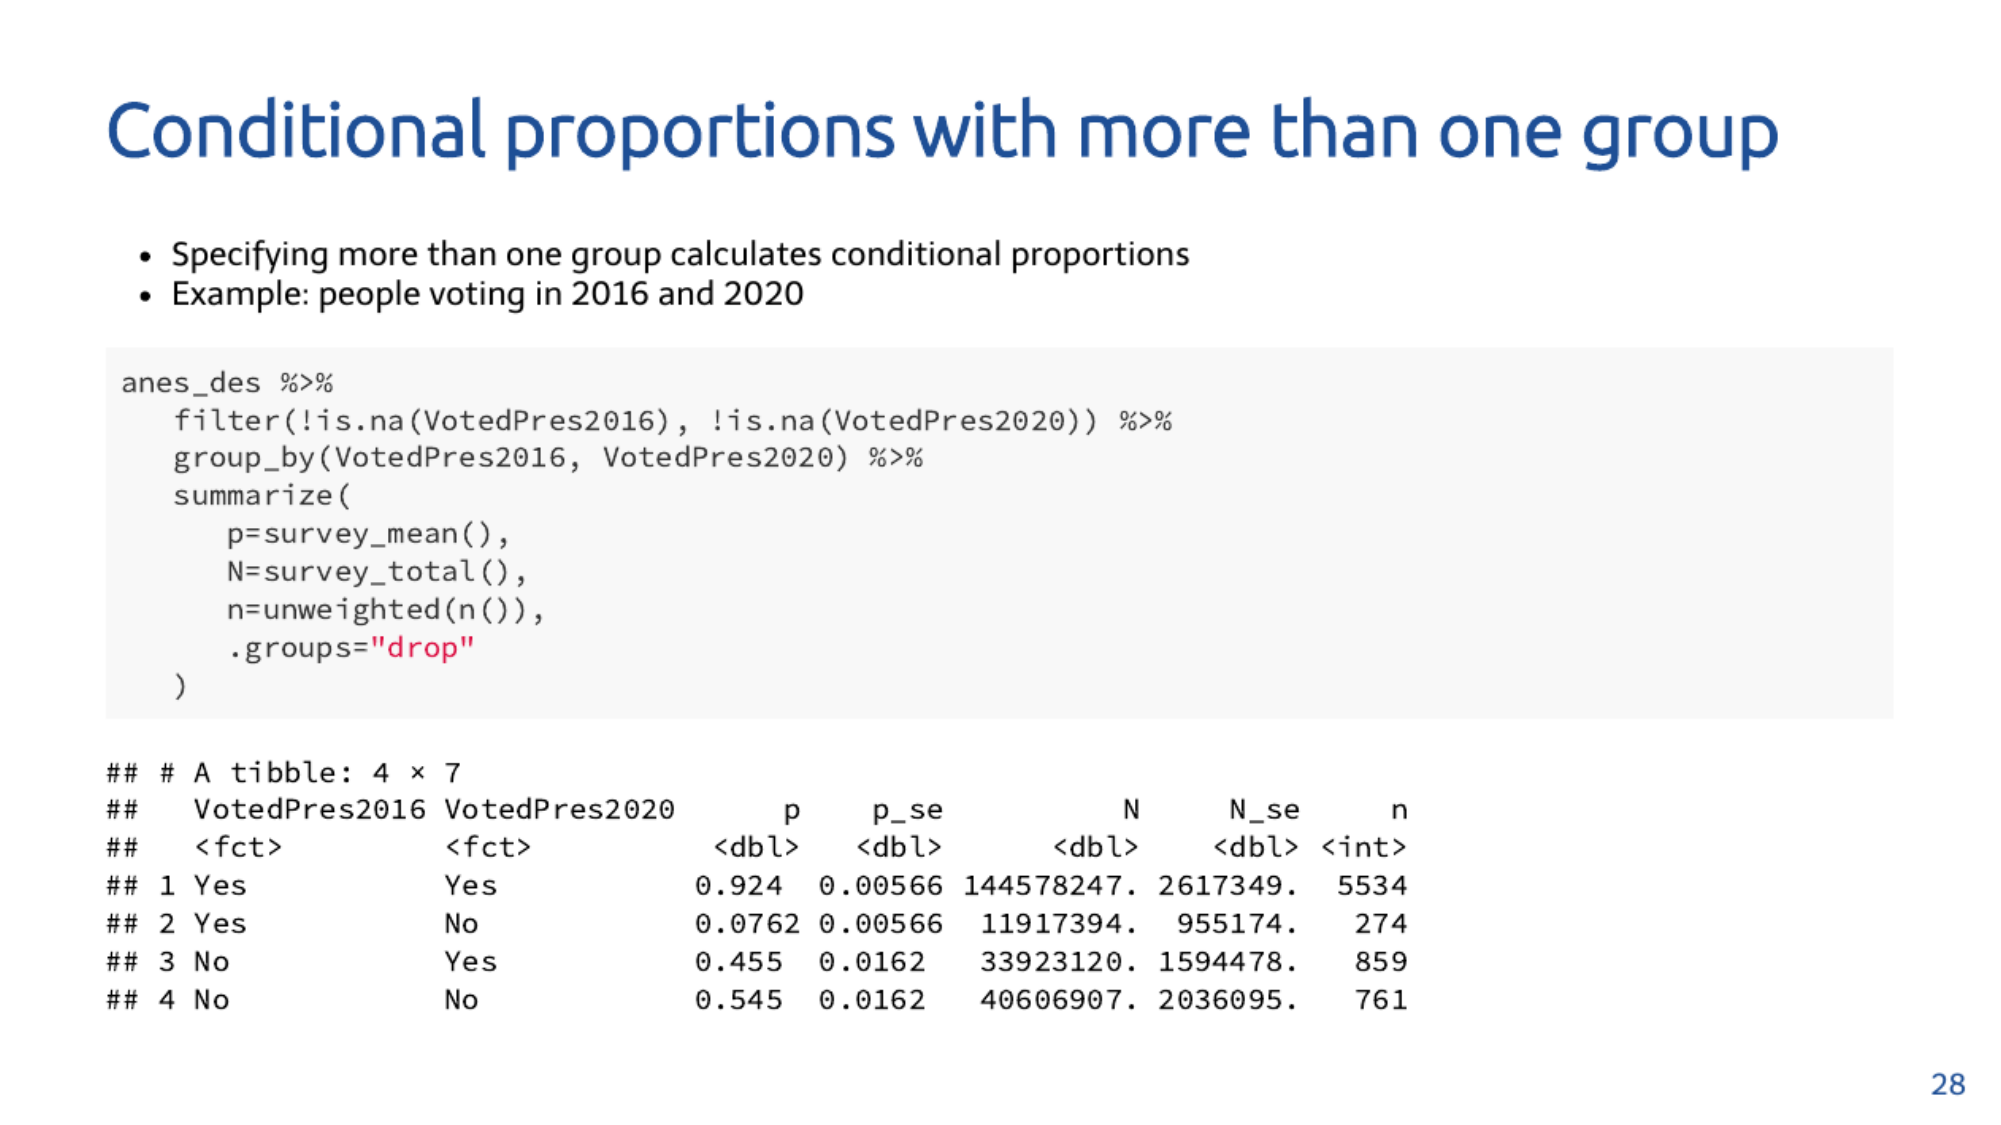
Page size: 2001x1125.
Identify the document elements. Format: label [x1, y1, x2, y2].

list [0, 0, 2000, 1125]
